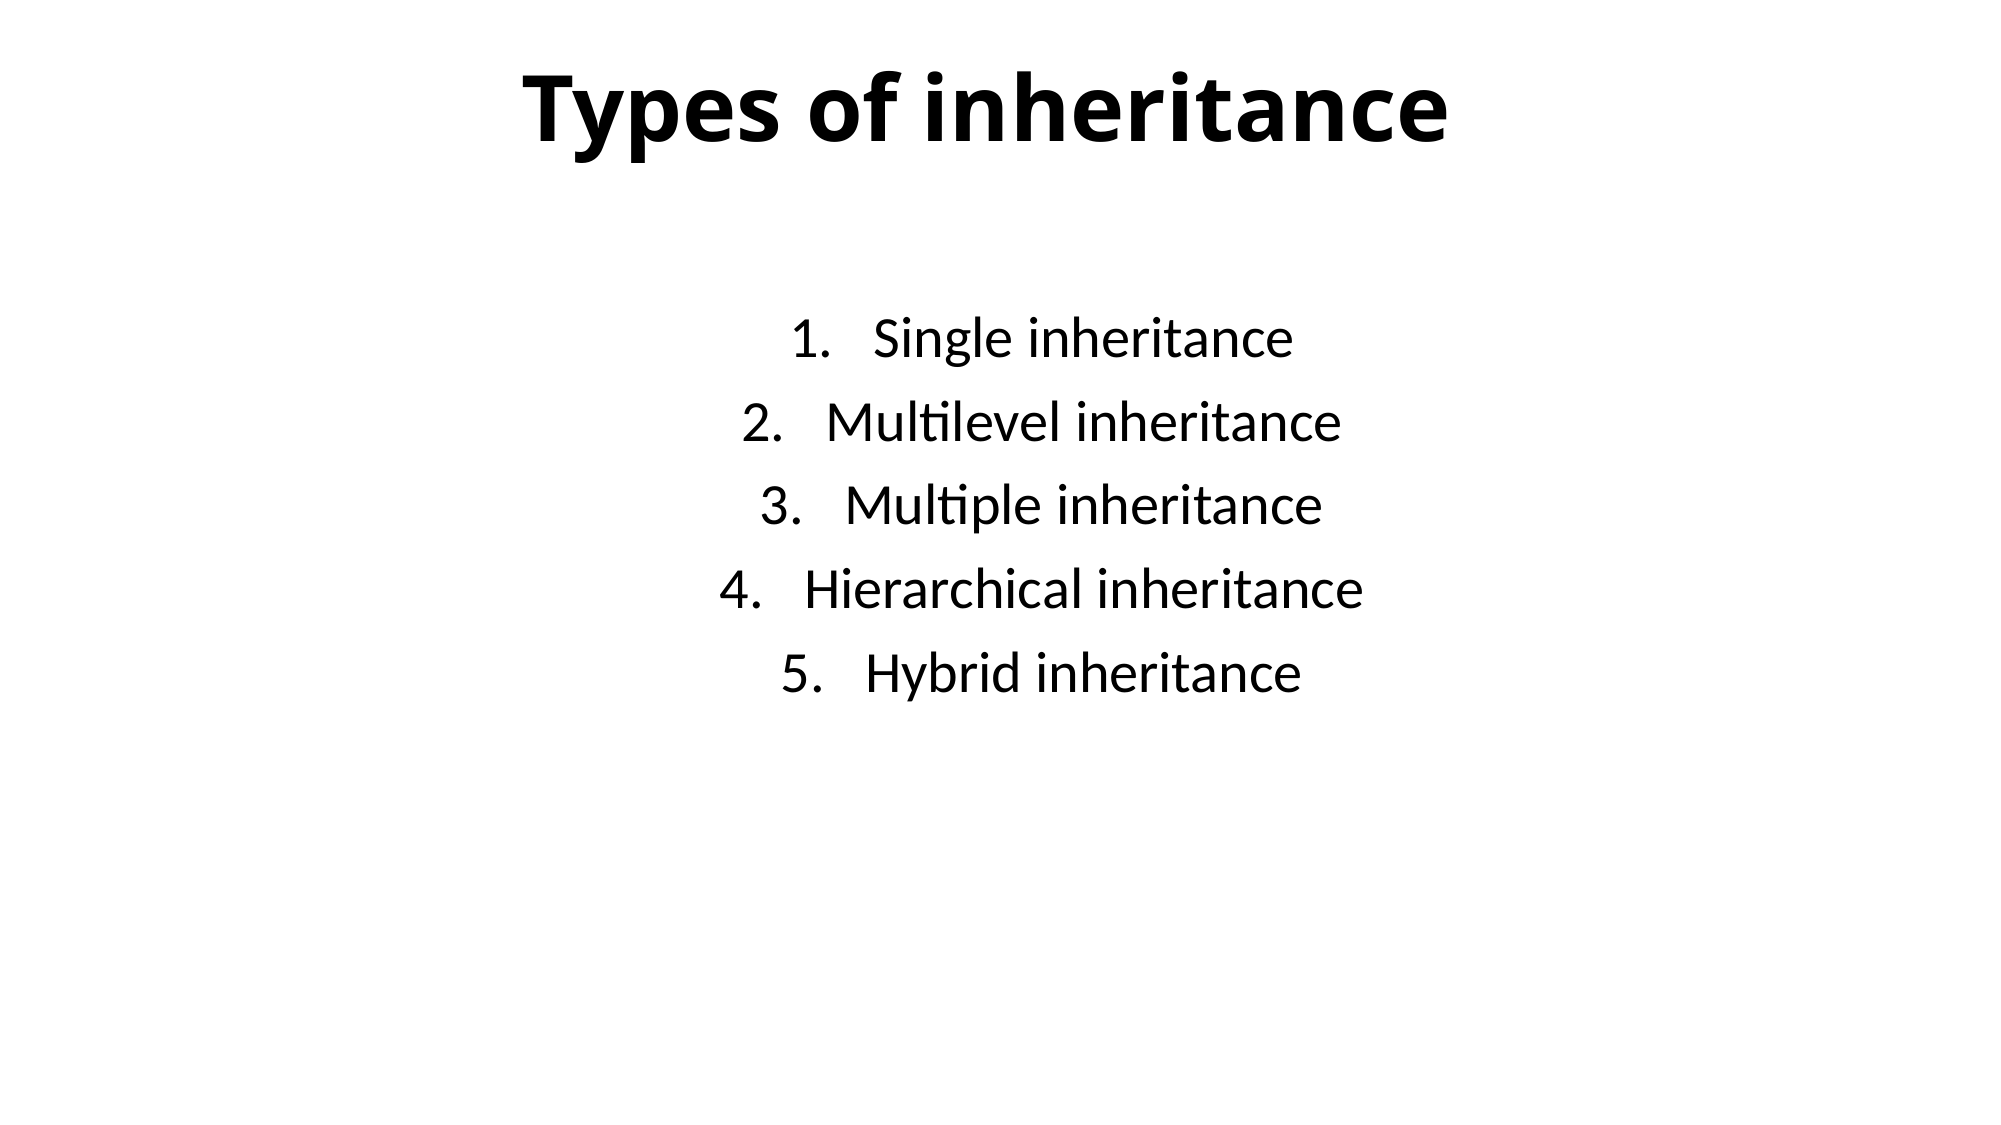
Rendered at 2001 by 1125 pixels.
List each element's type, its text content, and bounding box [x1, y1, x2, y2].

title Types of inheritance [0, 37, 1974, 186]
list Single inheritance Multilevel inheritance Multiple inheritance Hierarchical inheritance Hybrid inheritance [137, 299, 1947, 1088]
